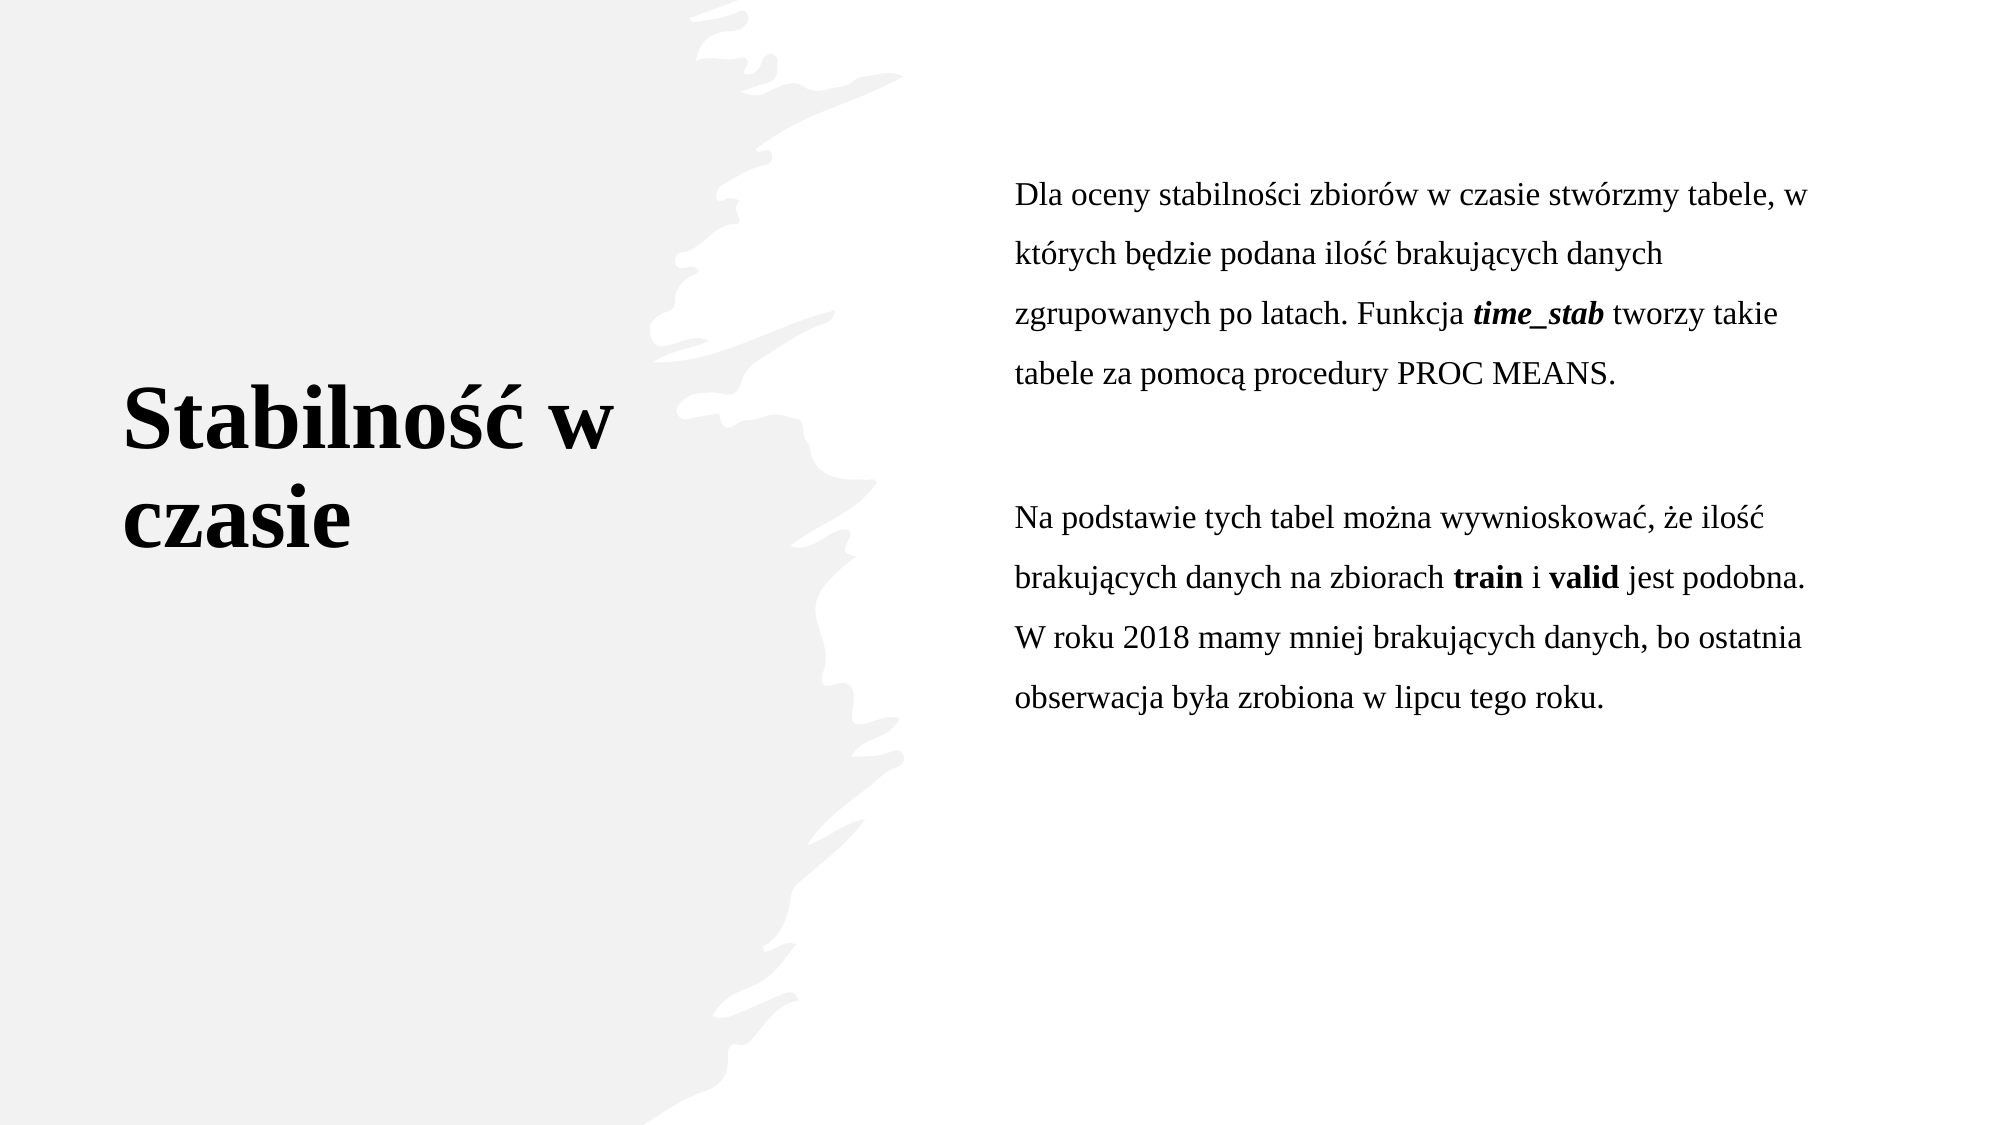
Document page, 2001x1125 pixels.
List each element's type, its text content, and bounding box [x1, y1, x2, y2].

text_box Stabilność w czasie [107, 327, 771, 609]
text_box Dla oceny stabilności zbiorów w czasie stwórzmy tabele, w których będzie podana ilość brakujących danych zgrupowanych po latach. Funkcja time_stab tworzy takie tabele za pomocą procedury PROC MEANS. [999, 116, 1863, 426]
text_box Na podstawie tych tabel można wywnioskować, że ilość brakujących danych na zbiorach train i valid jest podobna. W roku 2018 mamy mniej brakujących danych, bo ostatnia obserwacja była zrobiona w lipcu tego roku. [999, 467, 1842, 723]
text_box [645, 0, 2000, 1125]
text_box [0, 0, 904, 1125]
